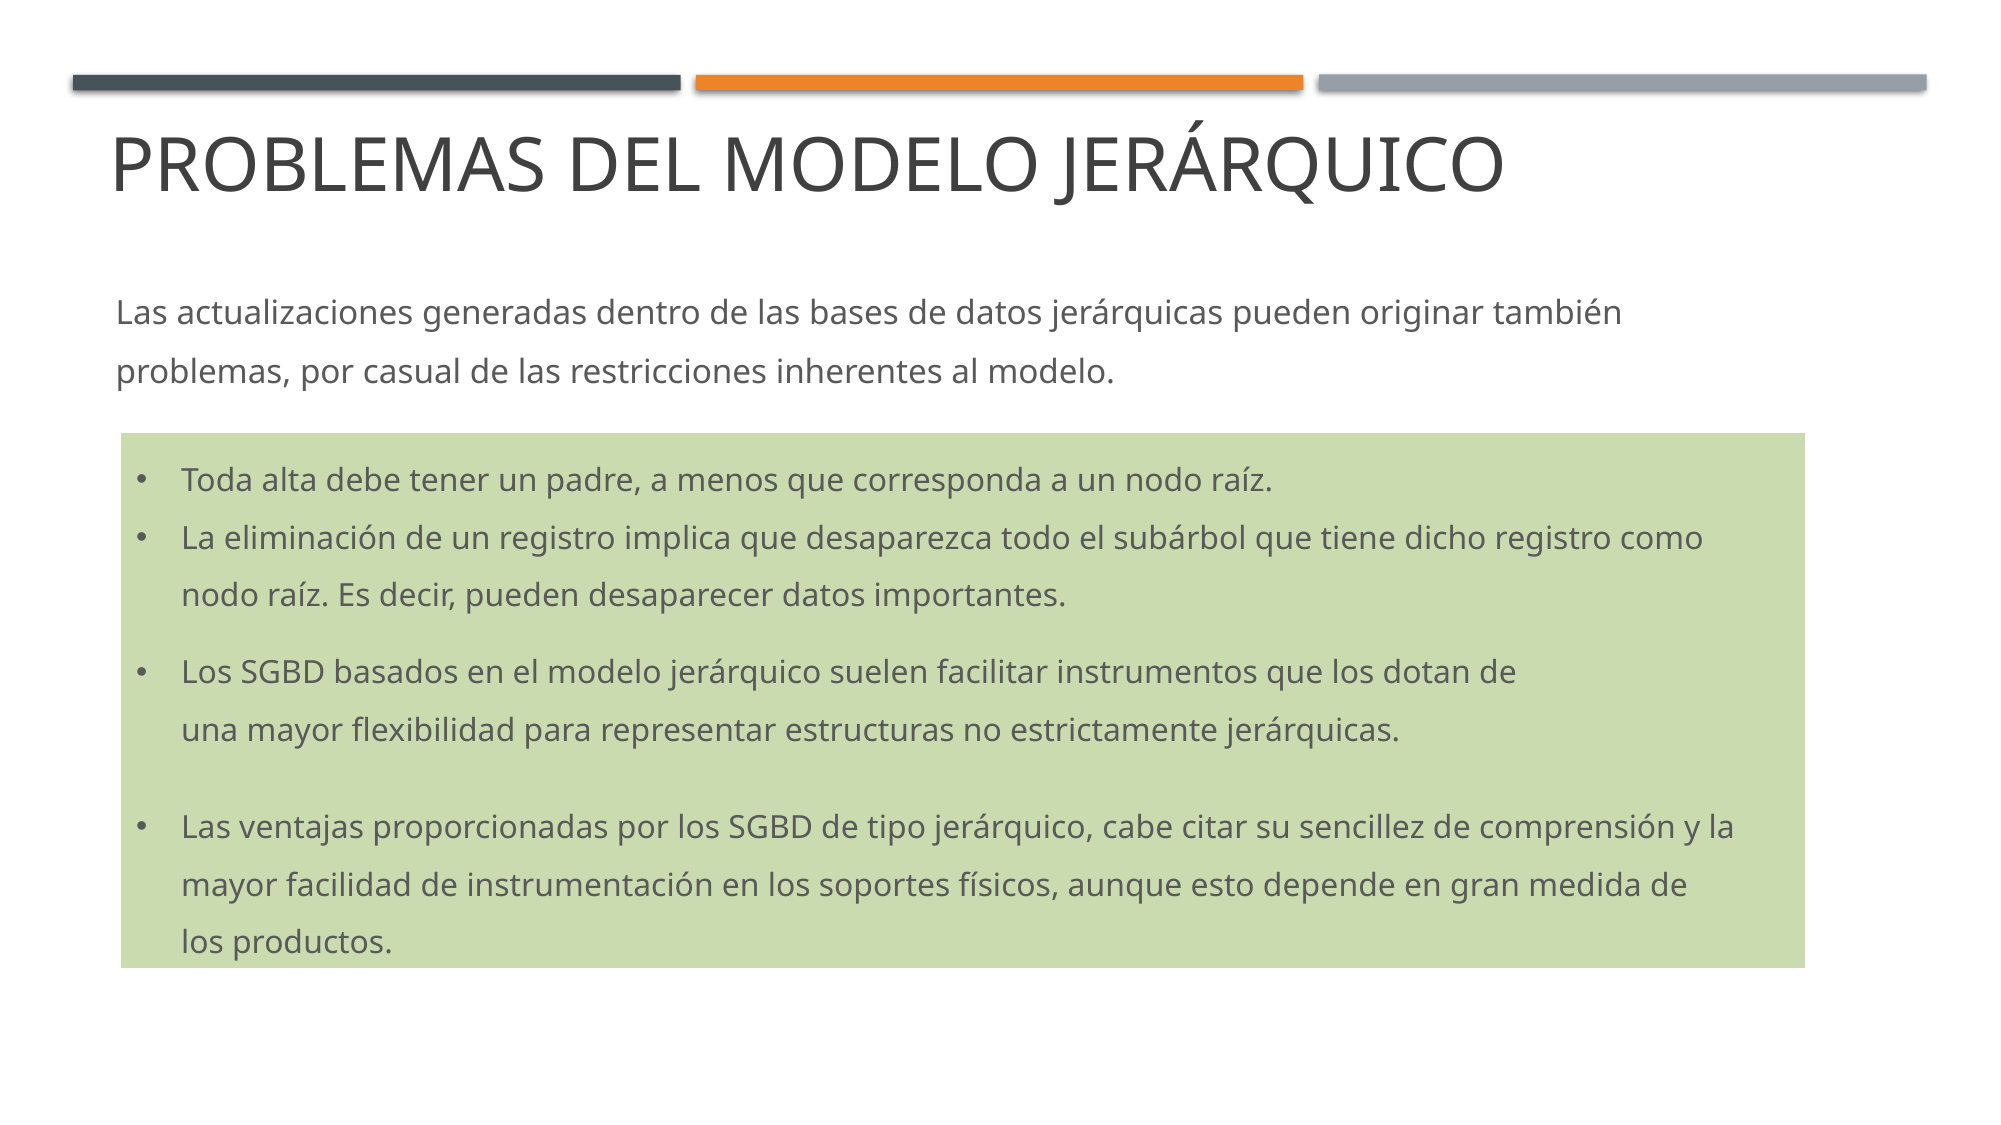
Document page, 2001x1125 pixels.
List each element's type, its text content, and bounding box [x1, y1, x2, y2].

text_box Las actualizaciones generadas dentro de las bases de datos jerárquicas pueden originar también problemas, por casual de las restricciones inherentes al modelo. [100, 263, 1808, 398]
title Problemas del modelo jerárquico [94, 119, 1904, 282]
text_box Toda alta debe tener un padre, a menos que corresponda a un nodo raíz. La eliminación de un registro implica que desaparezca todo el subárbol que tiene dicho registro como nodo raíz. Es decir, pueden desaparecer datos importantes. Los SGBD basados en el modelo jerárquico suelen facilitar instrumentos que los dotan de una mayor flexibilidad para representar estructuras no estrictamente jerárquicas. Las ventajas proporcionadas por los SGBD de tipo jerárquico, cabe citar su sencillez de comprensión y la mayor facilidad de instrumentación en los soportes físicos, aunque esto depende en gran medida de los productos. [121, 433, 1805, 968]
